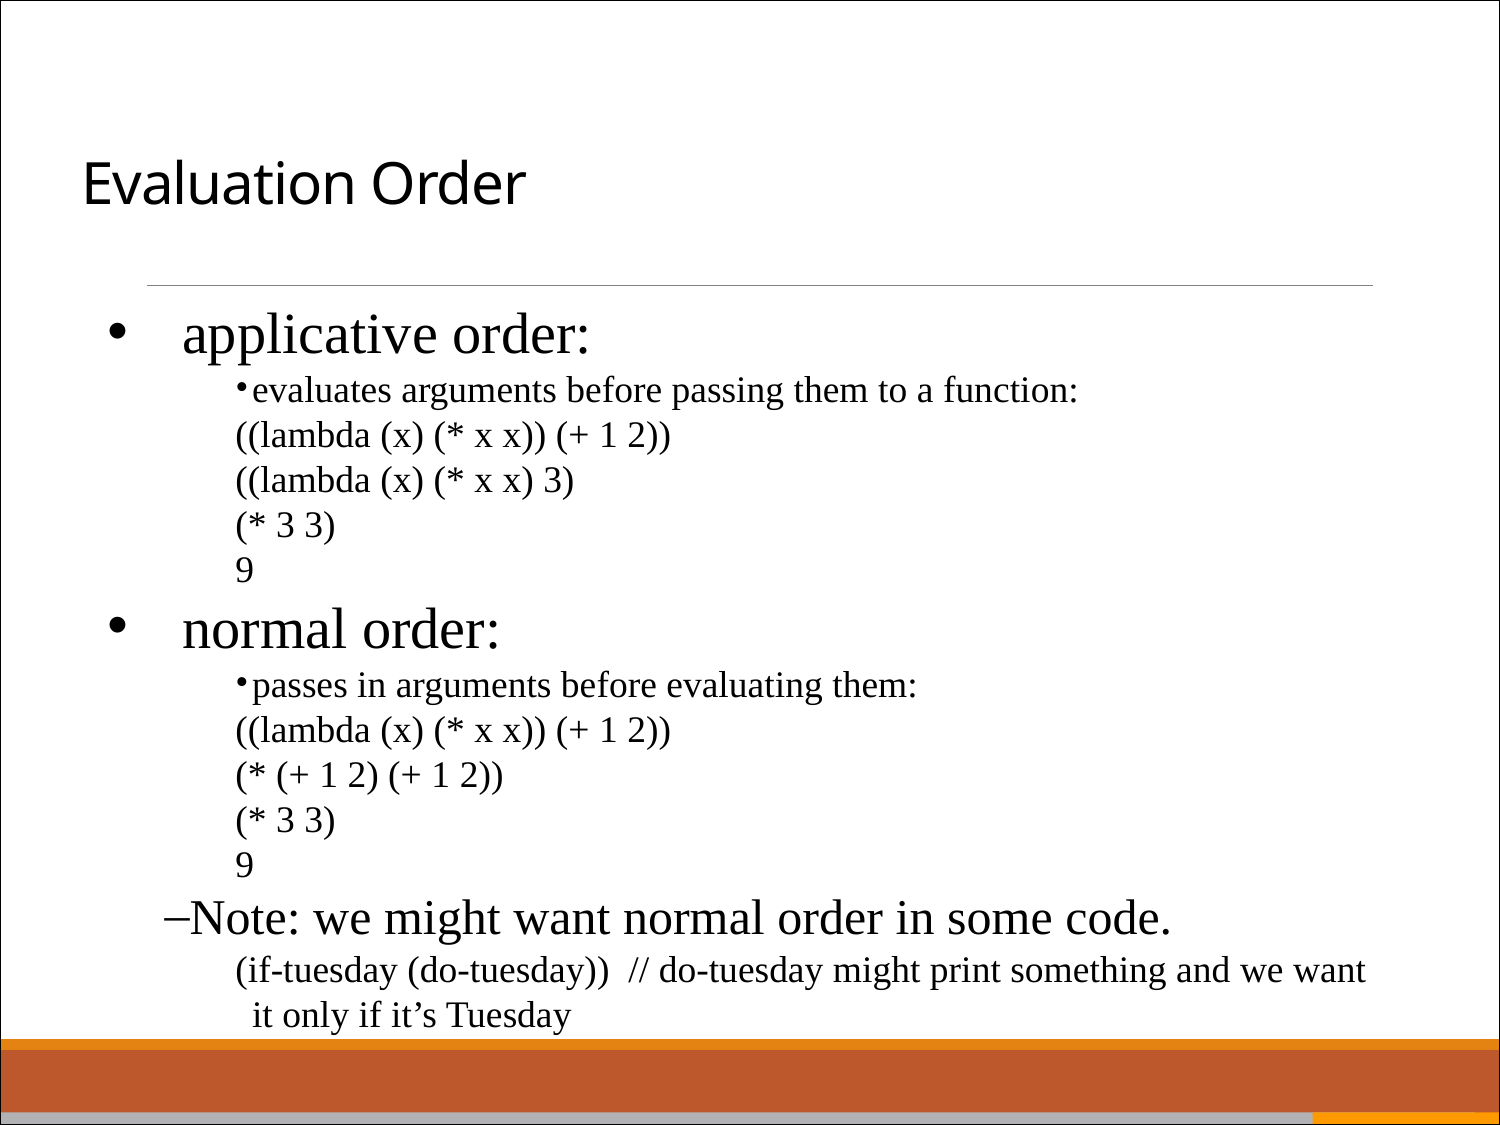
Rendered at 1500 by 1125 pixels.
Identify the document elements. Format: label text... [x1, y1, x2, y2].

list applicative order: evaluates arguments before passing them to a function: ((lambda (x) (* x x)) (+ 1 2)) ((lambda (x) (* x x) 3) (* 3 3) 9 normal order: passes in arguments before evaluating them: ((lambda (x) (* x x)) (+ 1 2)) (* (+ 1 2) (+ 1 2)) (* 3 3) 9 Note: we might want normal order in some code. (if-tuesday (do-tuesday)) // do-tuesday might print something and we want it only if it’s Tuesday [66, 287, 1388, 1125]
title Evaluation Order [66, 37, 1463, 225]
text_box [0, 0, 1500, 1125]
